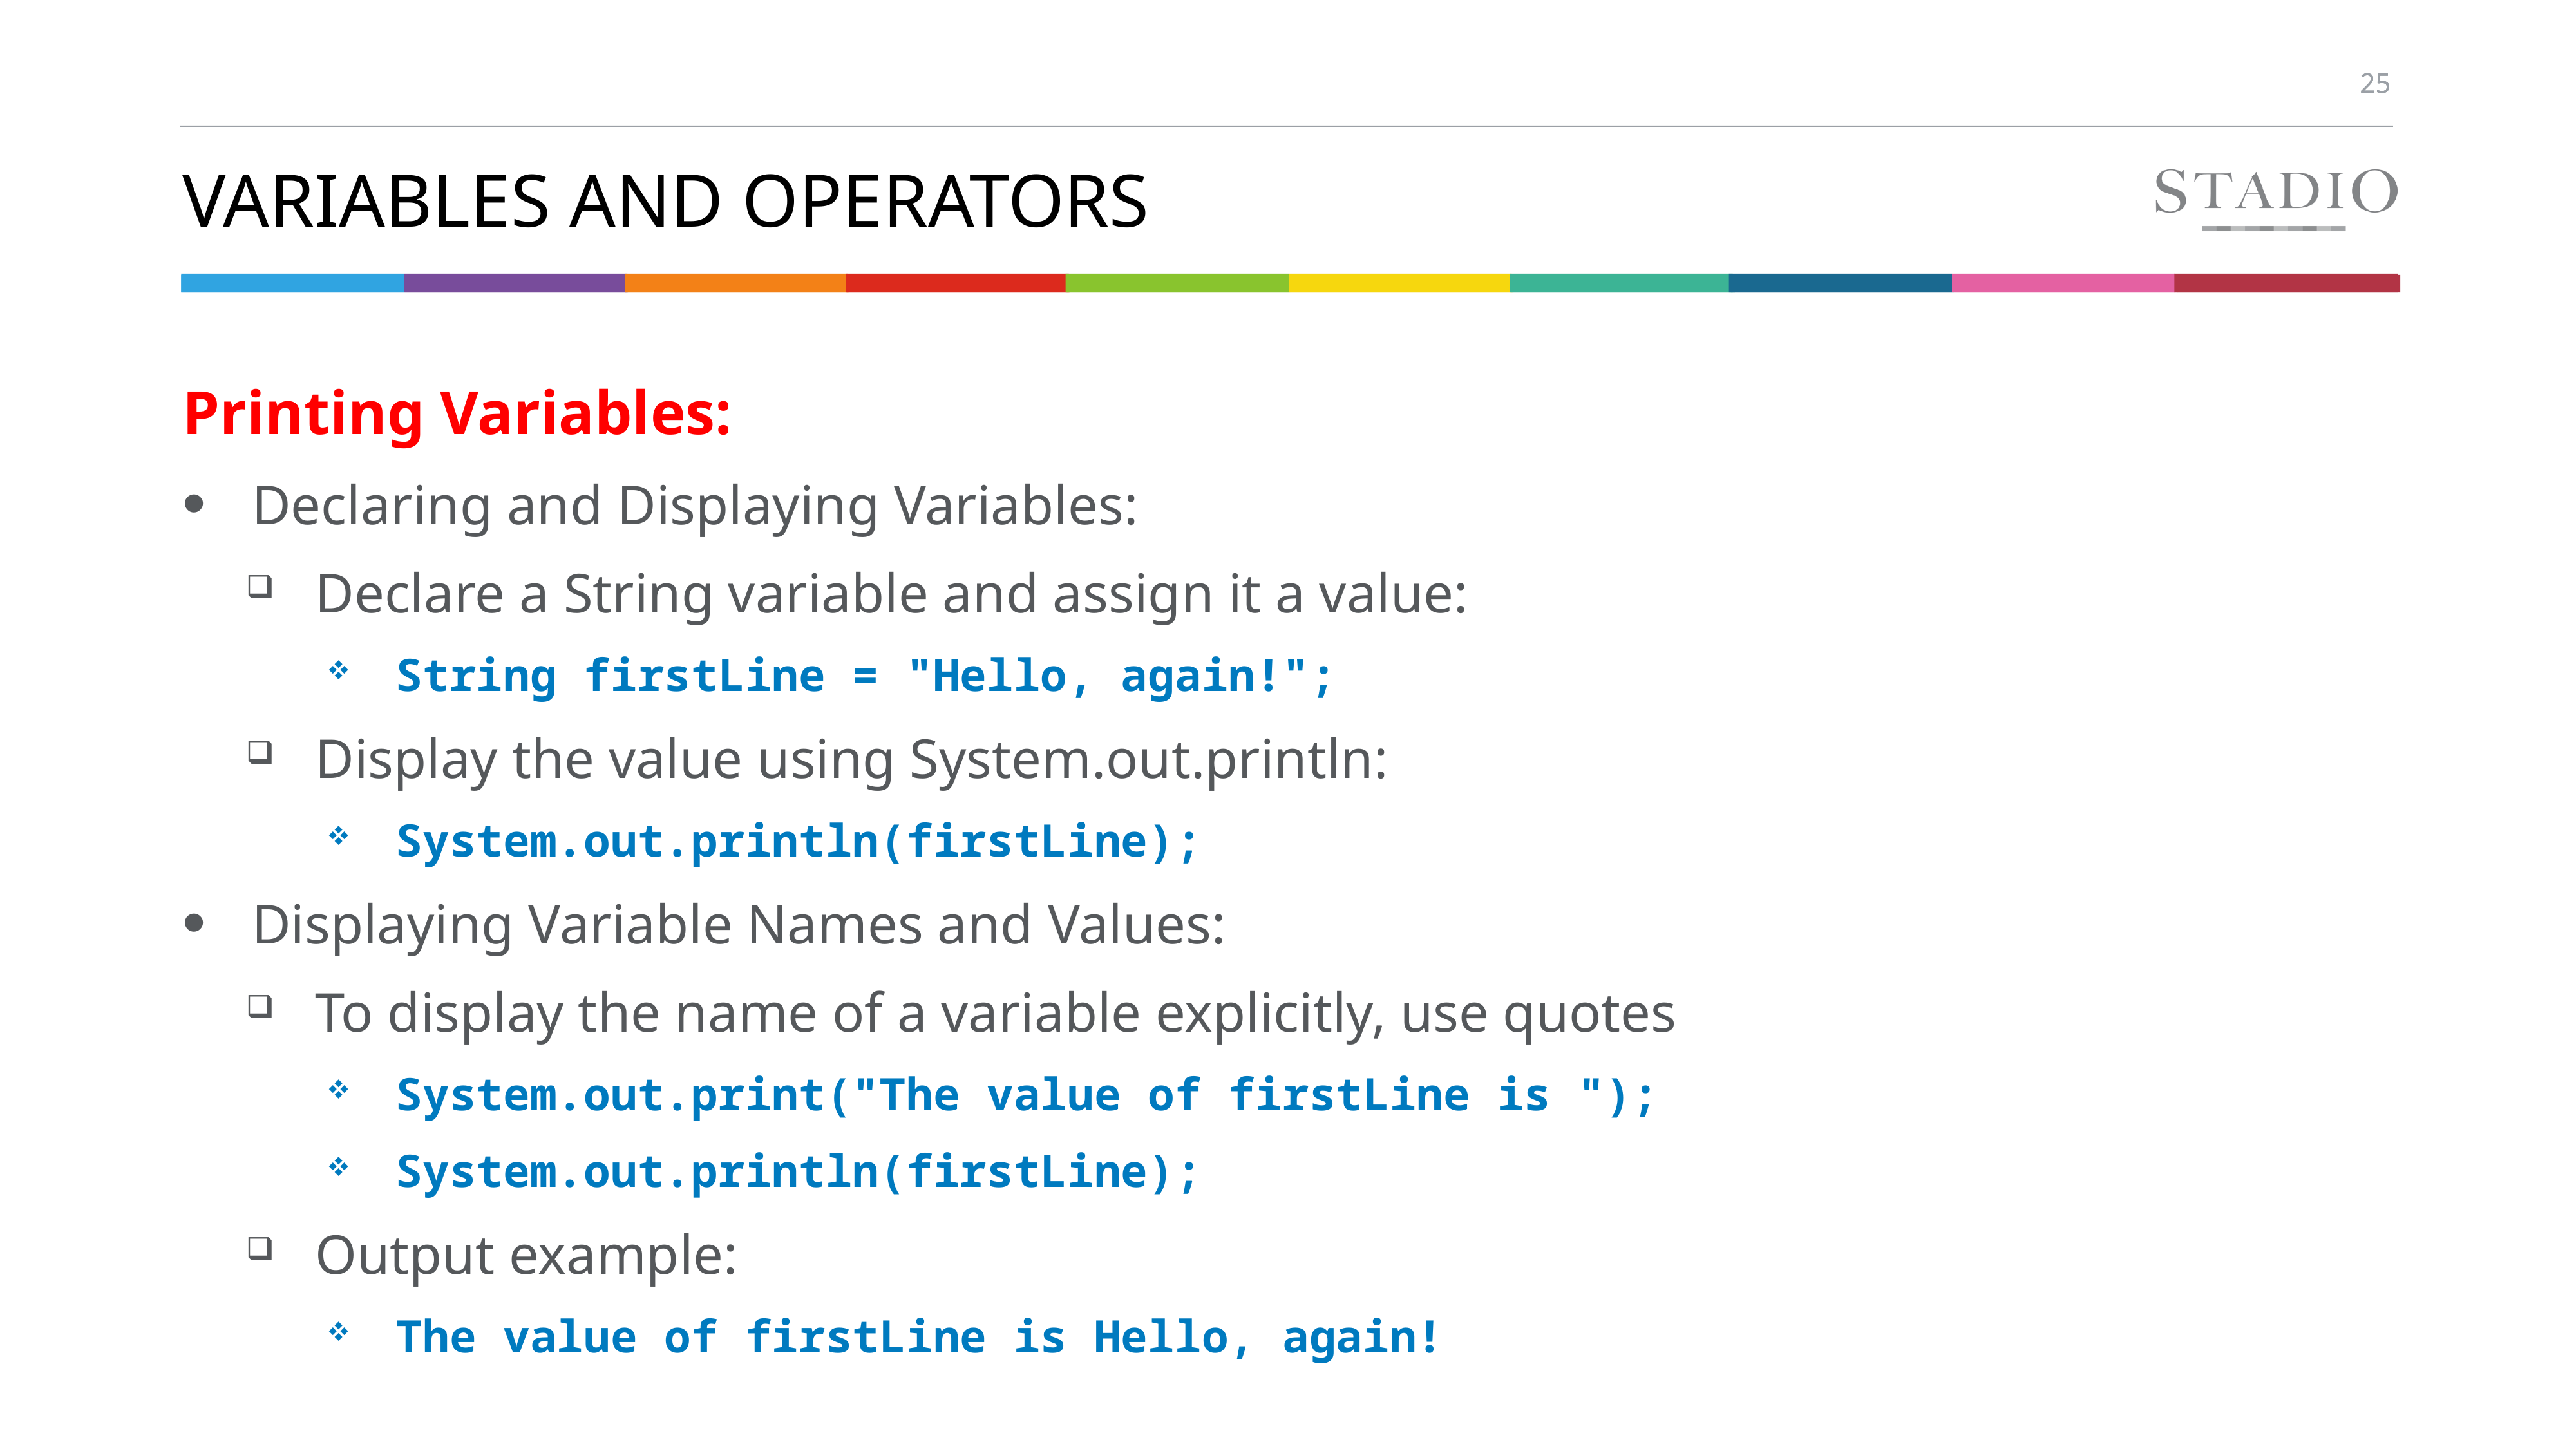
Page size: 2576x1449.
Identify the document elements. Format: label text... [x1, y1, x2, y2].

picture [2112, 126, 2441, 274]
title Variables and Operators [182, 128, 2069, 131]
text_box [178, 131, 2398, 279]
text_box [181, 273, 2398, 293]
list Printing Variables: Declaring and Displaying Variables: Declare a String variable and assign it a value: String firstLine = "Hello, again!"; Display the value using System.out.println: System.out.println(firstLine); Displaying Variable Names and Values: To display the name of a variable explicitly, use quotes System.out.print("The value of firstLine is "); System.out.println(firstLine); Output example: The value of firstLine is Hello, again! [182, 367, 2402, 1370]
